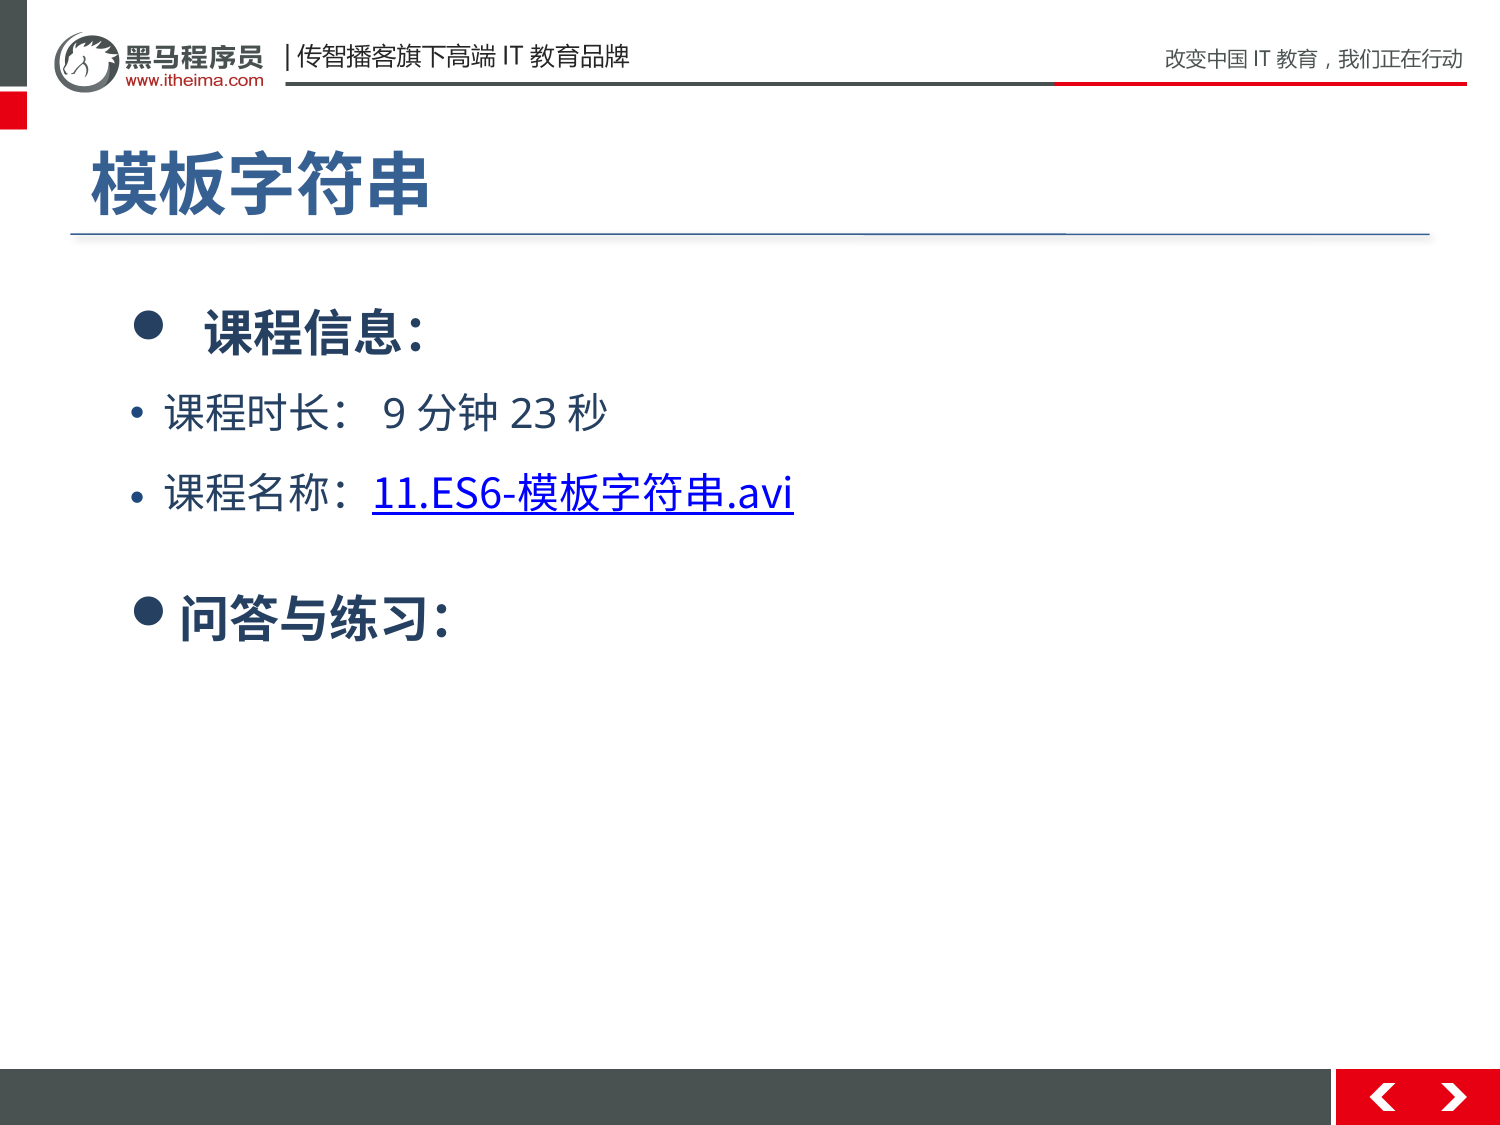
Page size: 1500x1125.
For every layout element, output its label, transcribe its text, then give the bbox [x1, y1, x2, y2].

picture [0, 0, 1500, 1125]
title 模板字符串 [74, 128, 1426, 232]
text_box 课程信息： 课程时长：9分钟23秒 课程名称：11.ES6-模板字符串.avi 问答与练习： [70, 242, 1418, 775]
